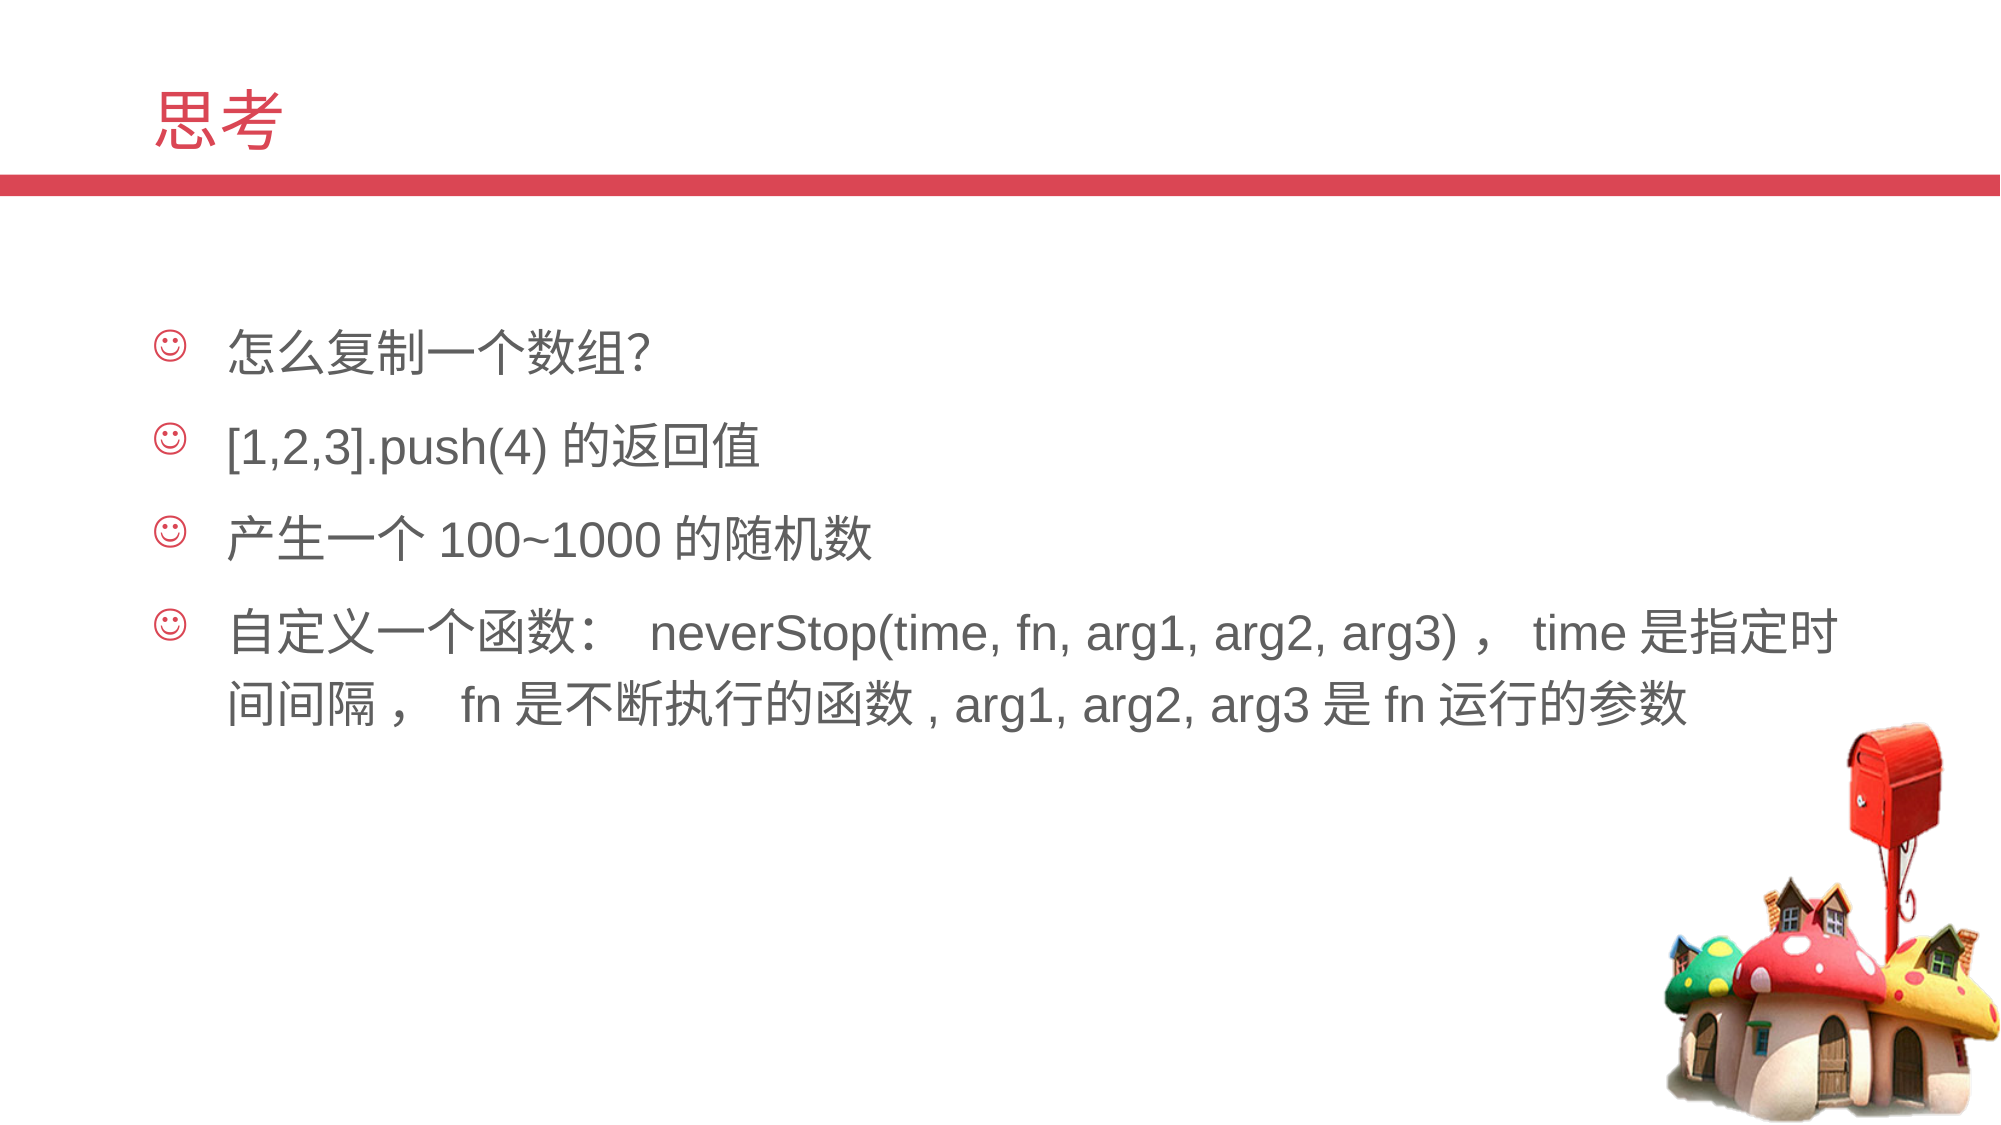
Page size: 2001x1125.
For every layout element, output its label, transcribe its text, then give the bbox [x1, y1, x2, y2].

picture [1660, 710, 2001, 1125]
title 思考 [137, 66, 1863, 182]
list 怎么复制一个数组？ [1,2,3].push(4)的返回值 产生一个100~1000的随机数 自定义一个函数： neverStop(time, fn, arg1, arg2, arg3)，time是指定时间间隔 ， fn是不断执行的函数, arg1, arg2, arg3是fn运行的参数 [137, 221, 1863, 1014]
